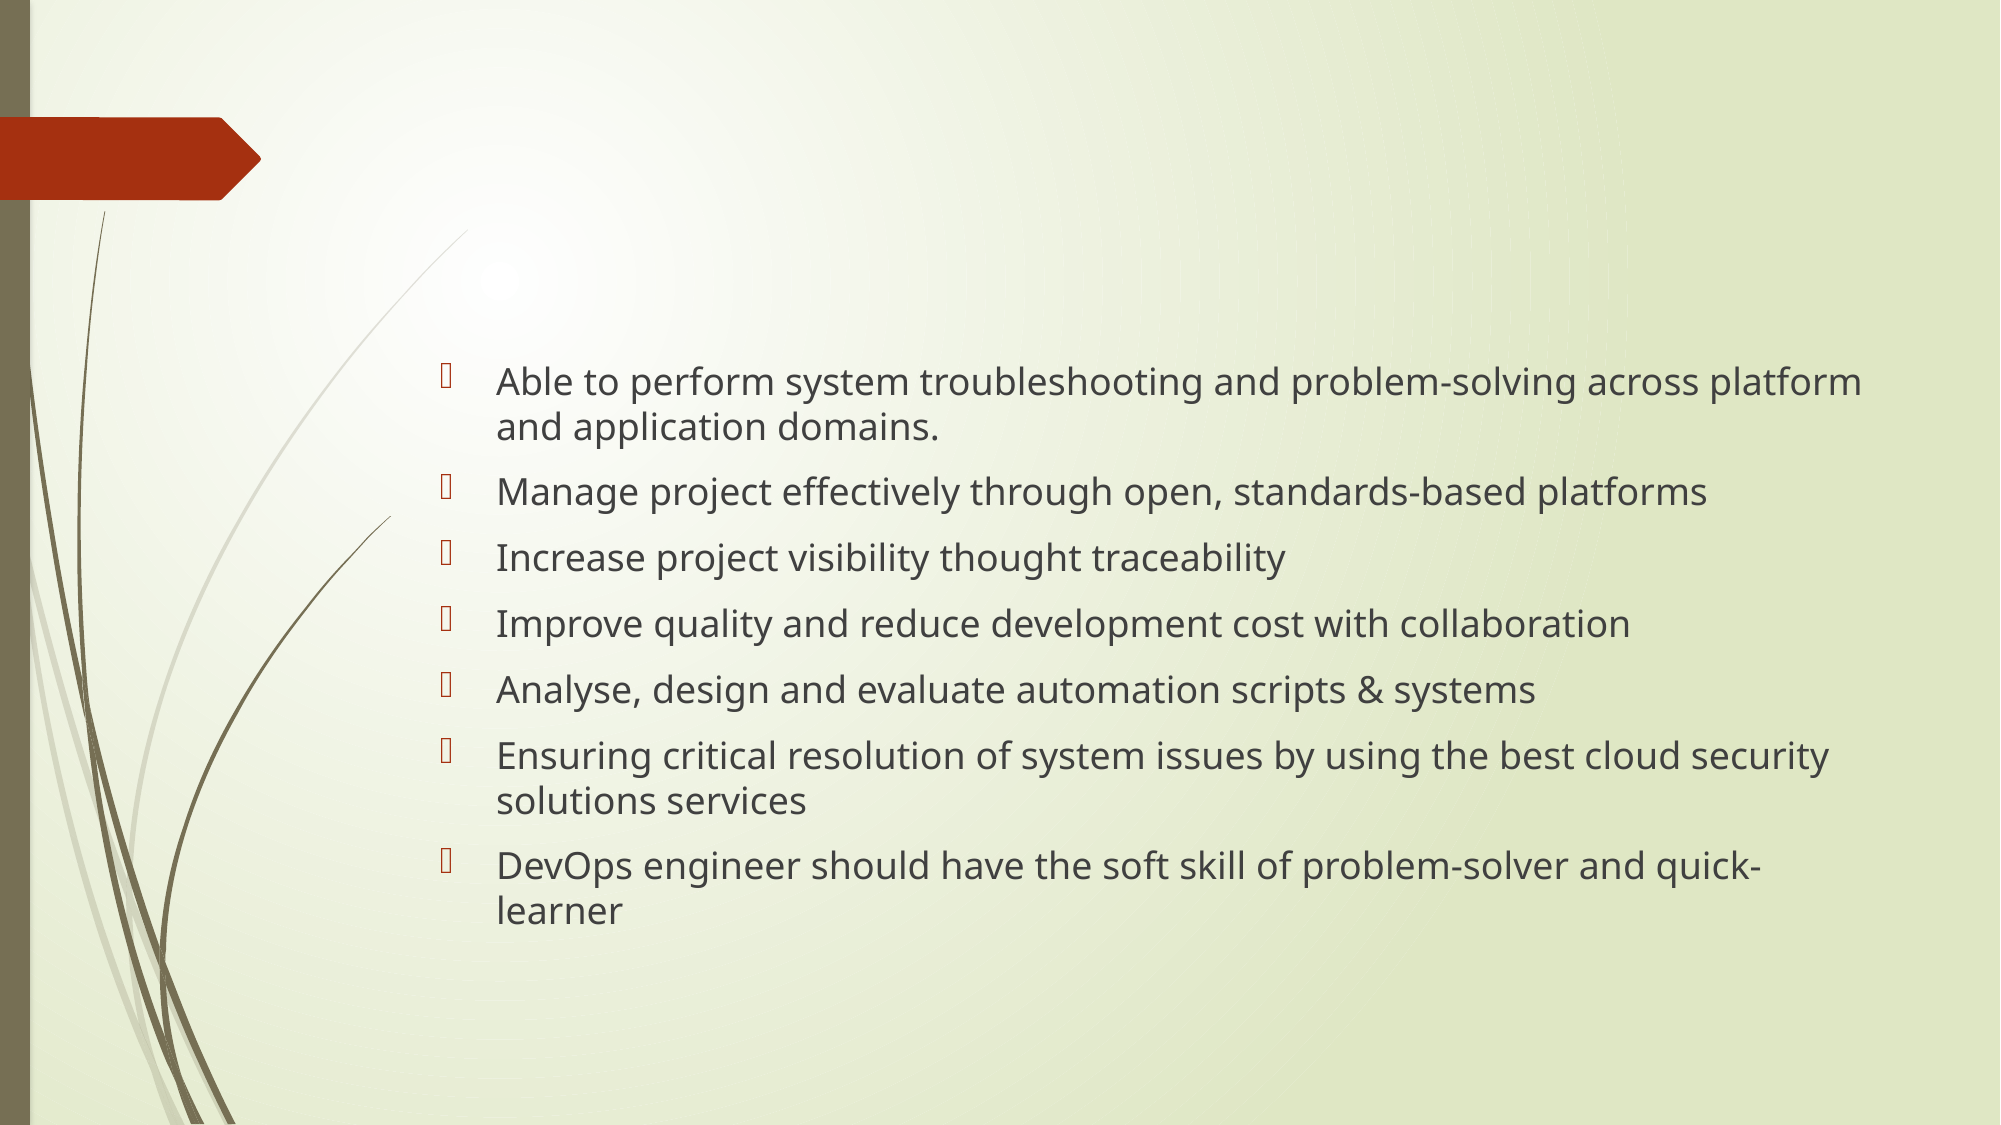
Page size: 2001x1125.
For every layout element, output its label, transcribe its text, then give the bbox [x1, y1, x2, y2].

list Able to perform system troubleshooting and problem-solving across platform and application domains. Manage project effectively through open, standards-based platforms Increase project visibility thought traceability Improve quality and reduce development cost with collaboration Analyse, design and evaluate automation scripts & systems Ensuring critical resolution of system issues by using the best cloud security solutions services DevOps engineer should have the soft skill of problem-solver and quick-learner [424, 350, 1888, 970]
